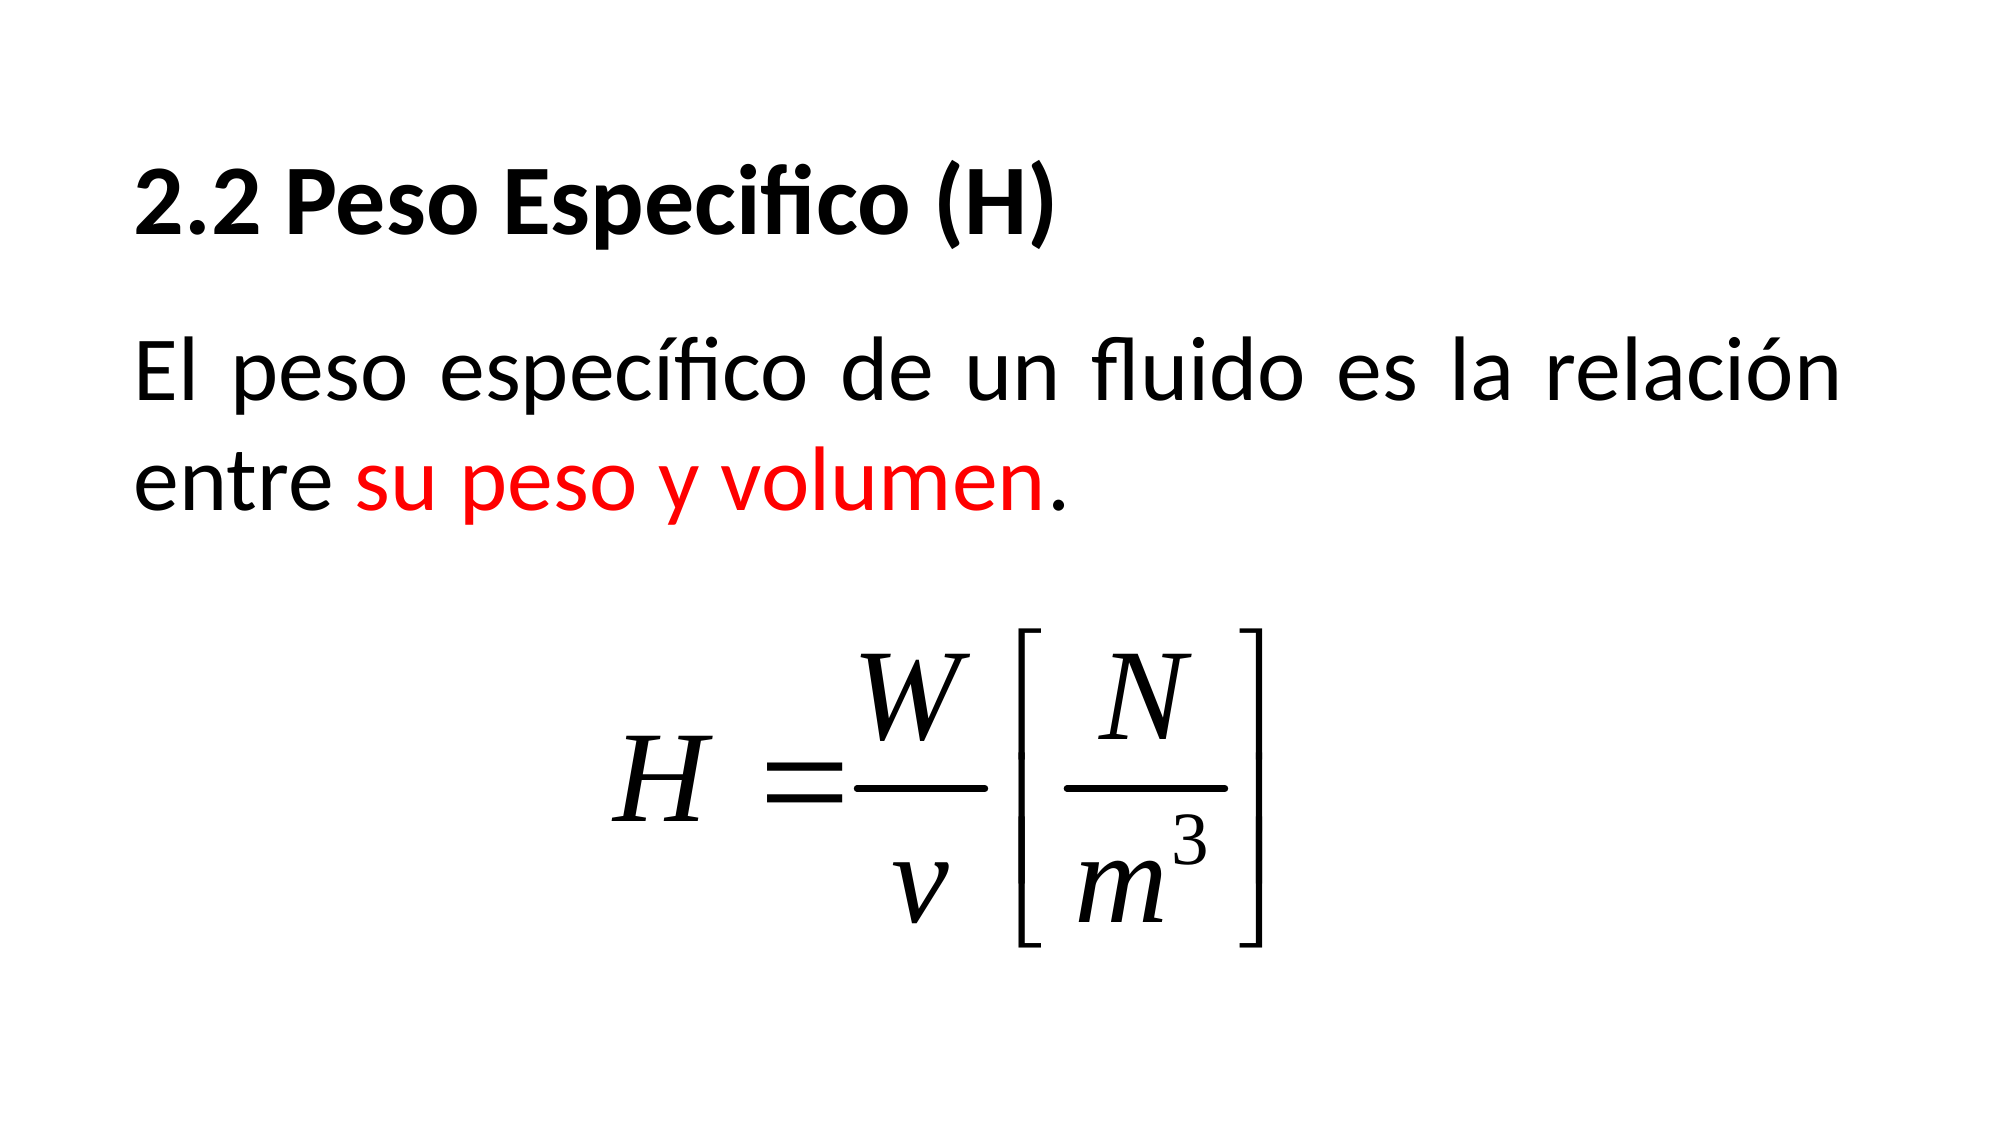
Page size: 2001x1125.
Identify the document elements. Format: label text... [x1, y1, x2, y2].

text_box El peso específico de un fluido es la relación entre su peso y volumen. [119, 301, 1861, 537]
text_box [589, 604, 1316, 974]
text_box 2.2 Peso Especifico (H) [119, 126, 1739, 262]
